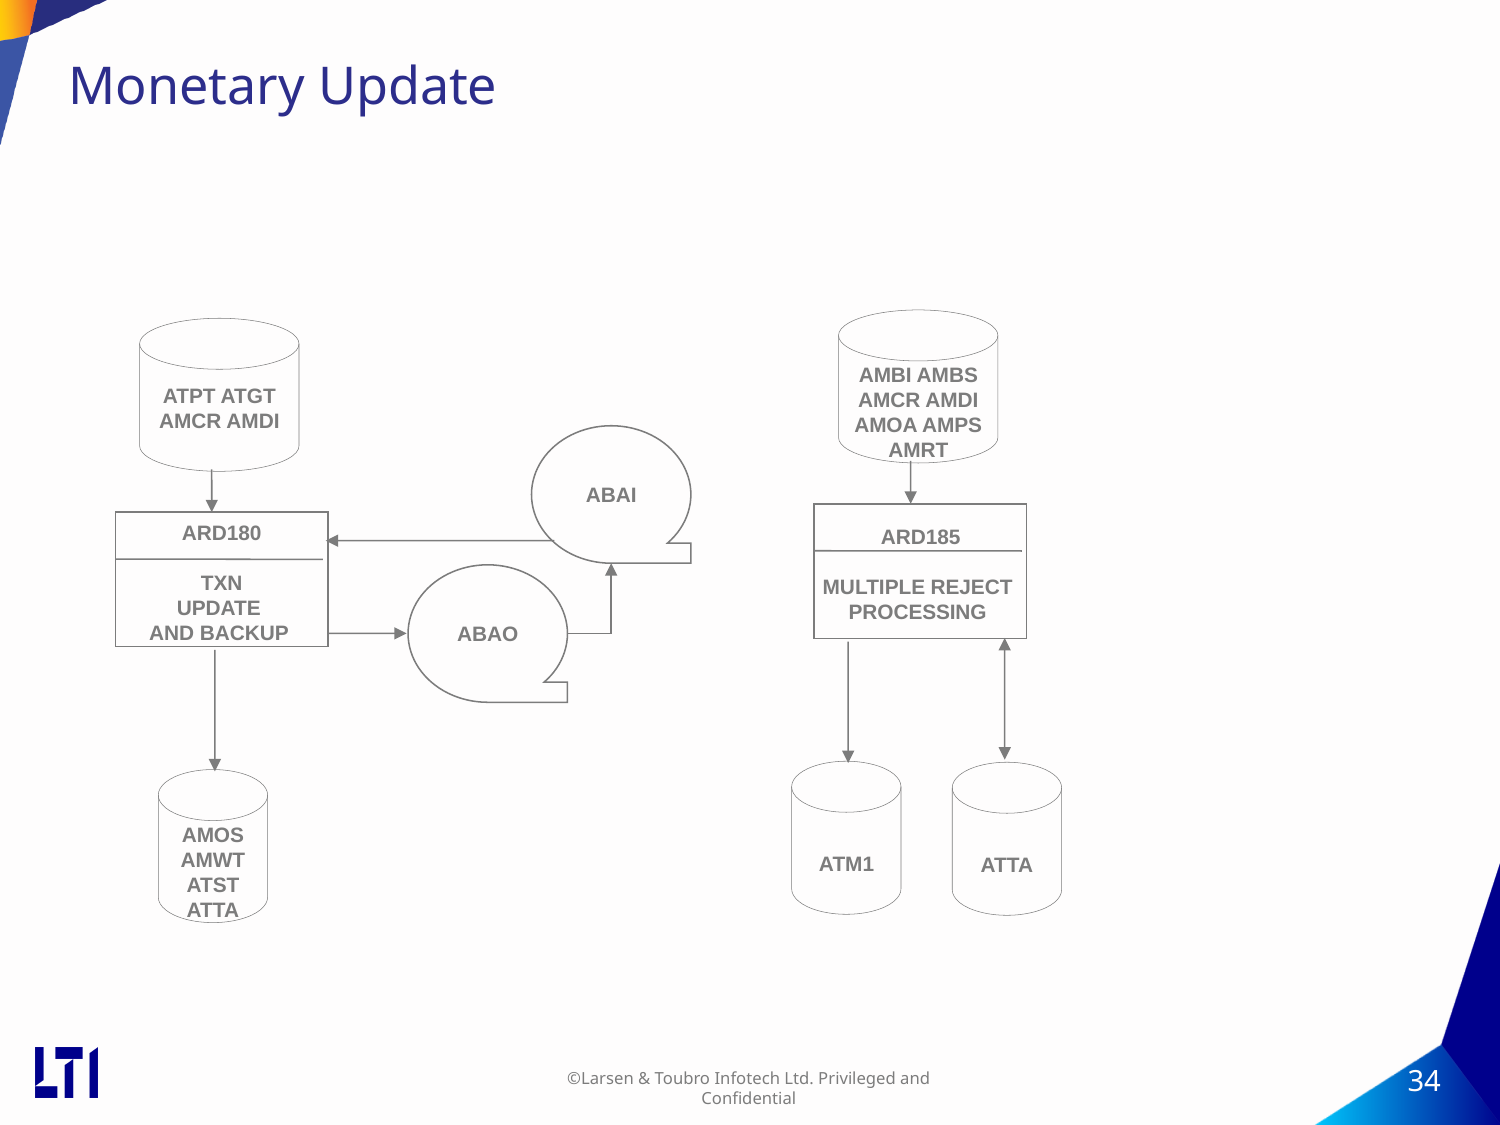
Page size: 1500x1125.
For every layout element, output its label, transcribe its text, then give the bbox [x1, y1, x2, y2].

text_box ATM1 [791, 761, 902, 915]
text_box [904, 460, 917, 504]
text_box ARD180 TXN UPDATE AND BACKUP [115, 512, 328, 647]
text_box [998, 637, 1011, 760]
text_box [205, 469, 218, 513]
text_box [567, 563, 612, 634]
text_box ABAI [531, 425, 691, 564]
text_box [208, 649, 222, 772]
picture [0, 0, 110, 145]
text_box AMOS AMWT ATST ATTA [158, 769, 268, 923]
text_box AMBI AMBS AMCR AMDI AMOA AMPS AMRT [838, 309, 998, 463]
text_box ARD185 MULTIPLE REJECT PROCESSING [814, 503, 1027, 639]
text_box [325, 534, 555, 547]
text_box ATTA [952, 762, 1062, 916]
text_box [842, 641, 855, 763]
text_box [328, 627, 407, 640]
picture [35, 1047, 98, 1098]
picture [1310, 854, 1500, 1125]
title Monetary Update [68, 52, 677, 143]
text_box ATPT ATGT AMCR AMDI [139, 318, 299, 472]
text_box ABAO [408, 564, 568, 703]
